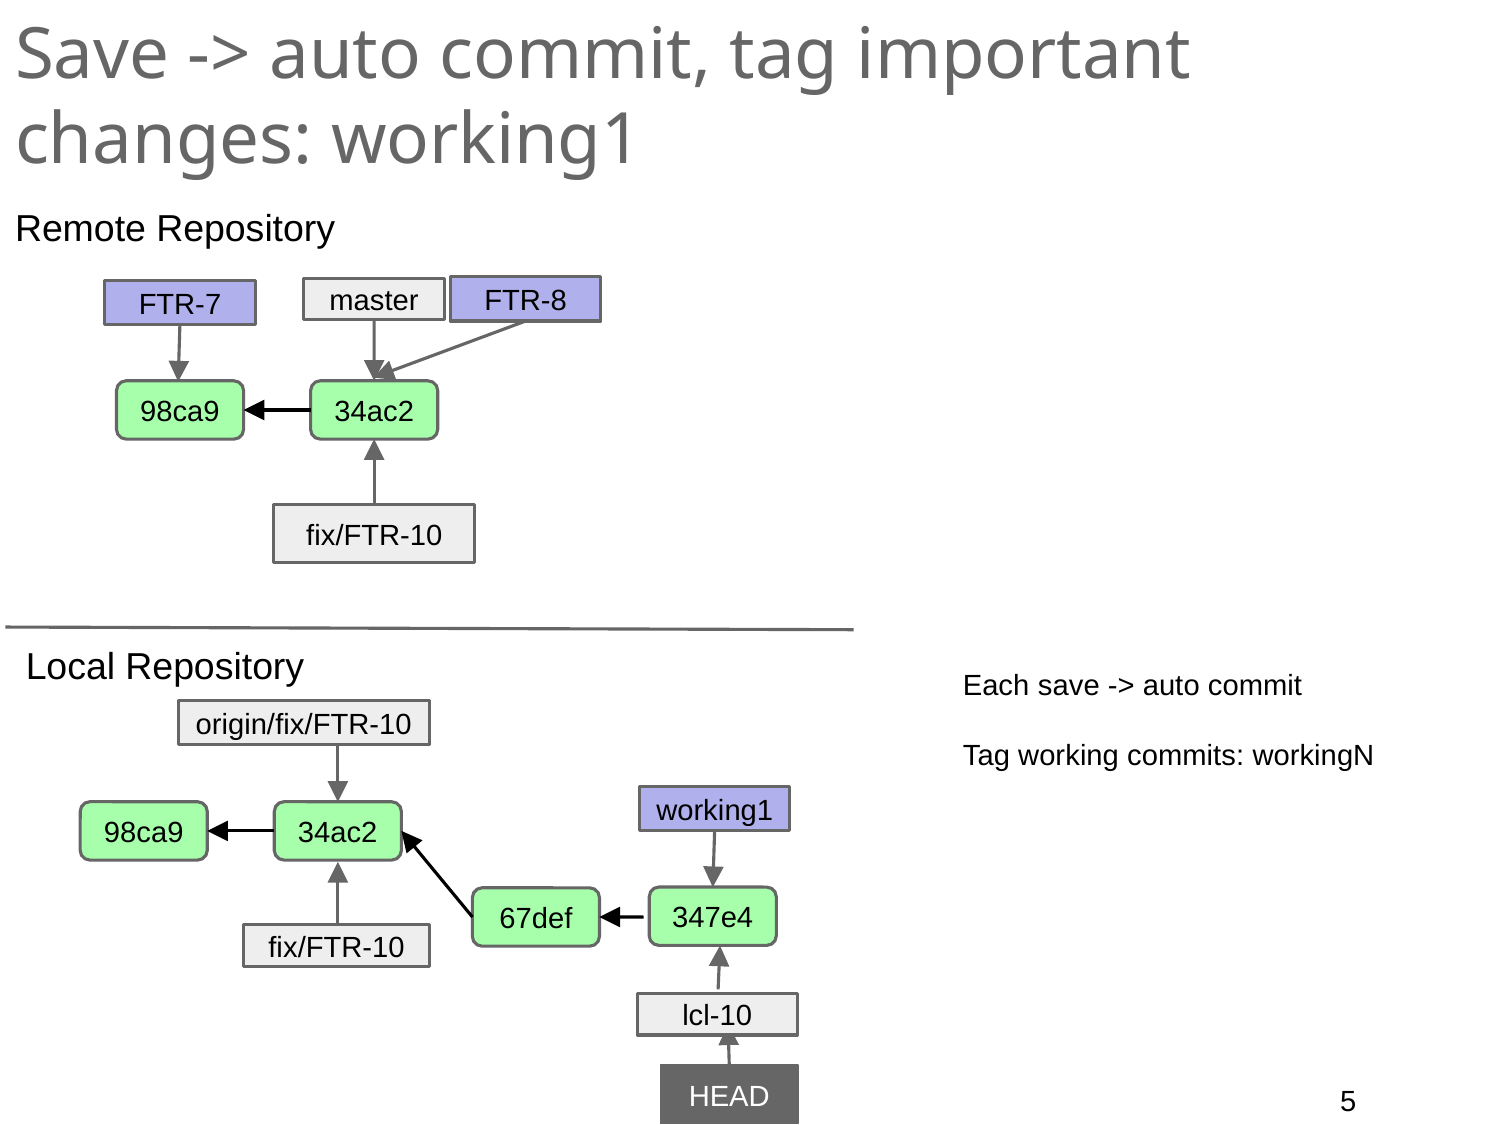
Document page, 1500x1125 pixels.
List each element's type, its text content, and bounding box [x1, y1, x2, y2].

text_box fix/FTR-10 [243, 924, 430, 967]
text_box master [303, 278, 445, 320]
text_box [177, 324, 181, 382]
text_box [373, 320, 526, 378]
title Save -> auto commit, tag important changes: working1 [0, 0, 1500, 90]
text_box Local Repository [10, 638, 404, 717]
text_box working1 [639, 786, 790, 831]
text_box HEAD [660, 1065, 798, 1124]
text_box 347e4 [649, 887, 777, 946]
text_box origin/fix/FTR-10 [178, 700, 430, 745]
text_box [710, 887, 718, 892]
text_box Each save -> auto commit Tag working commits: workingN [948, 659, 1390, 779]
text_box 34ac2 [274, 801, 402, 861]
text_box 98ca9 [116, 380, 244, 440]
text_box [4, 626, 854, 630]
text_box fix/FTR-10 [273, 504, 475, 563]
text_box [717, 945, 721, 990]
text_box 34ac2 [310, 380, 438, 440]
text_box 67def [472, 887, 600, 947]
text_box lcl-10 [637, 993, 798, 1036]
text_box 98ca9 [80, 801, 208, 861]
text_box FTR-8 [450, 276, 601, 321]
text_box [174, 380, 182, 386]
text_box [401, 830, 473, 918]
text_box Remote Repository [0, 188, 375, 279]
text_box FTR-7 [104, 280, 256, 325]
slide_number 5 [1325, 1074, 1463, 1113]
